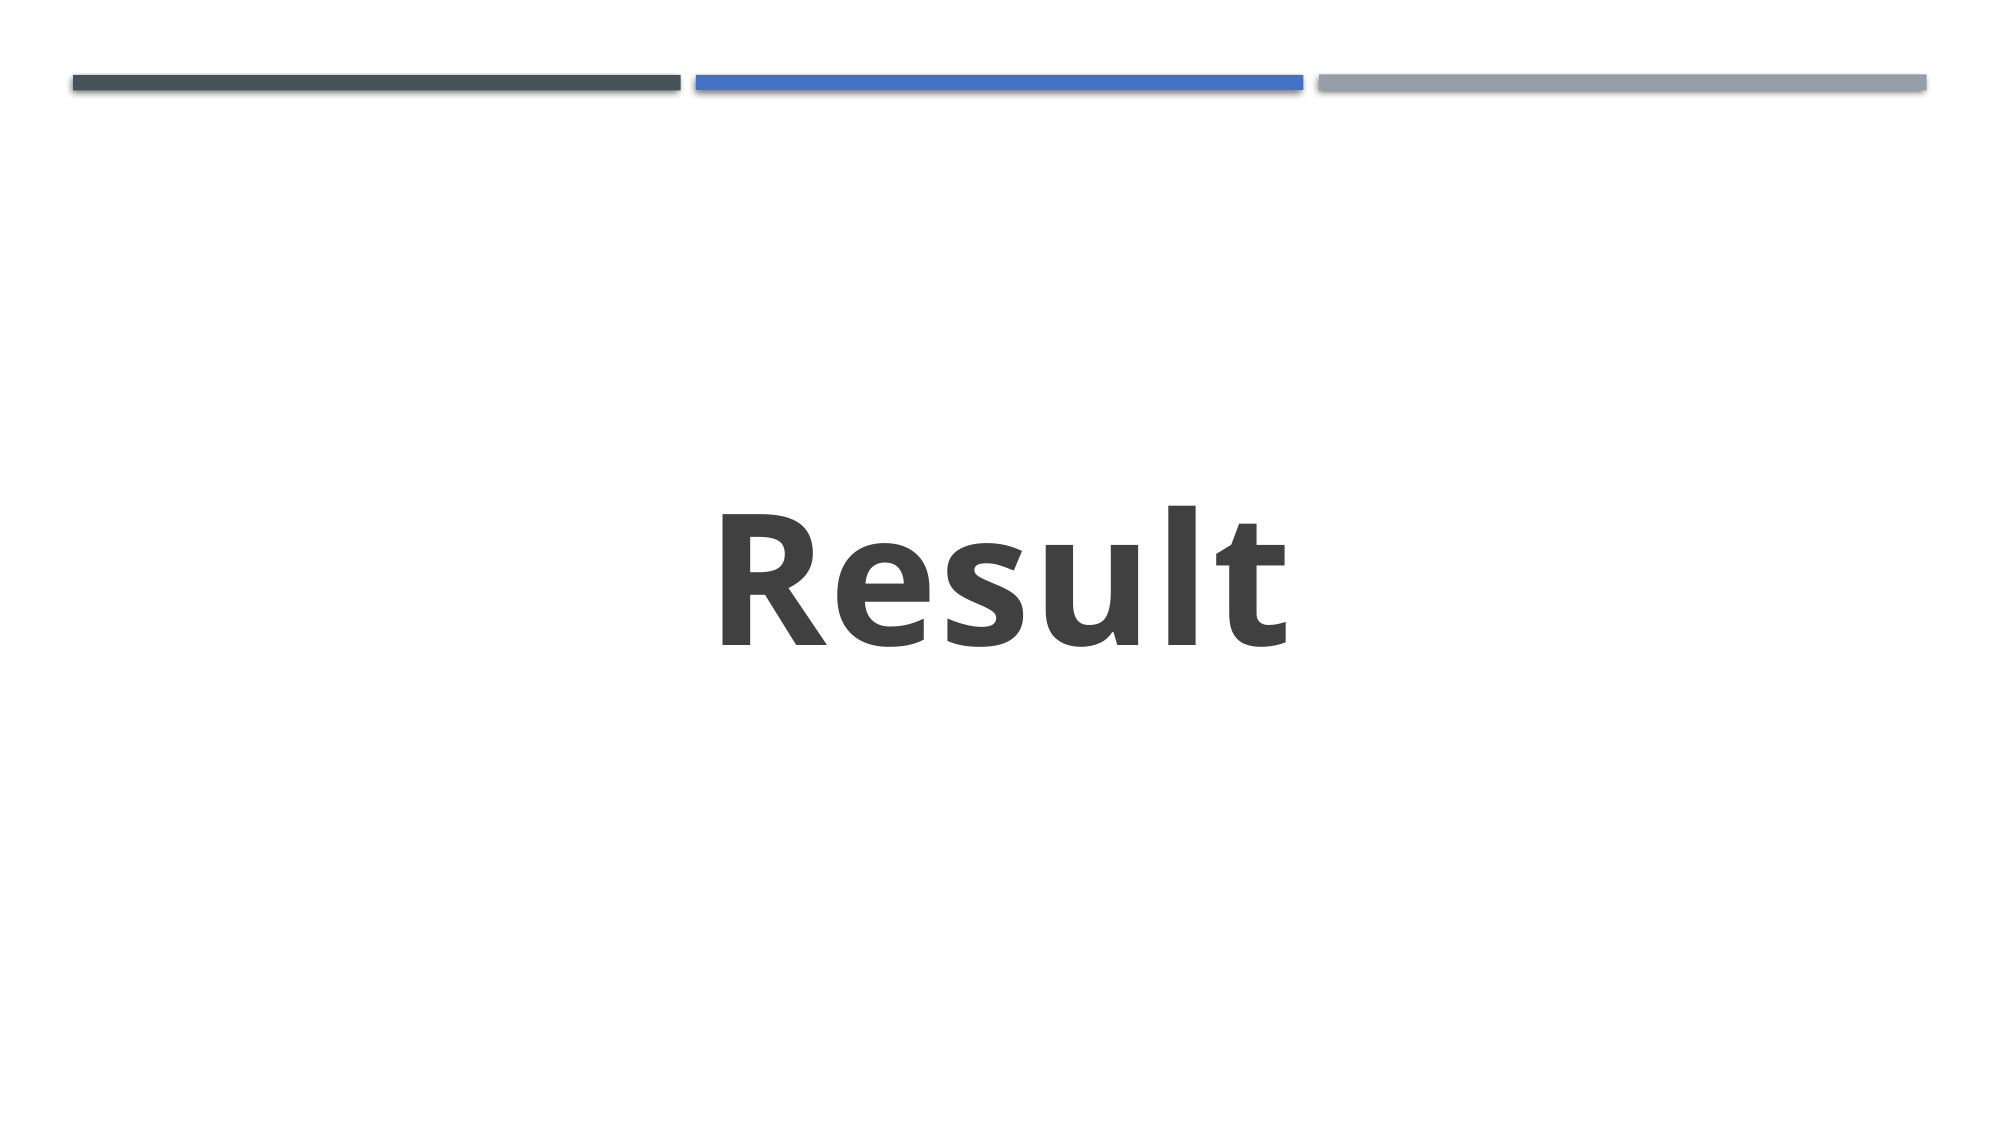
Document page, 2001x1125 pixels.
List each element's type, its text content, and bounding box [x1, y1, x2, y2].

text_box Result [95, 428, 1905, 697]
